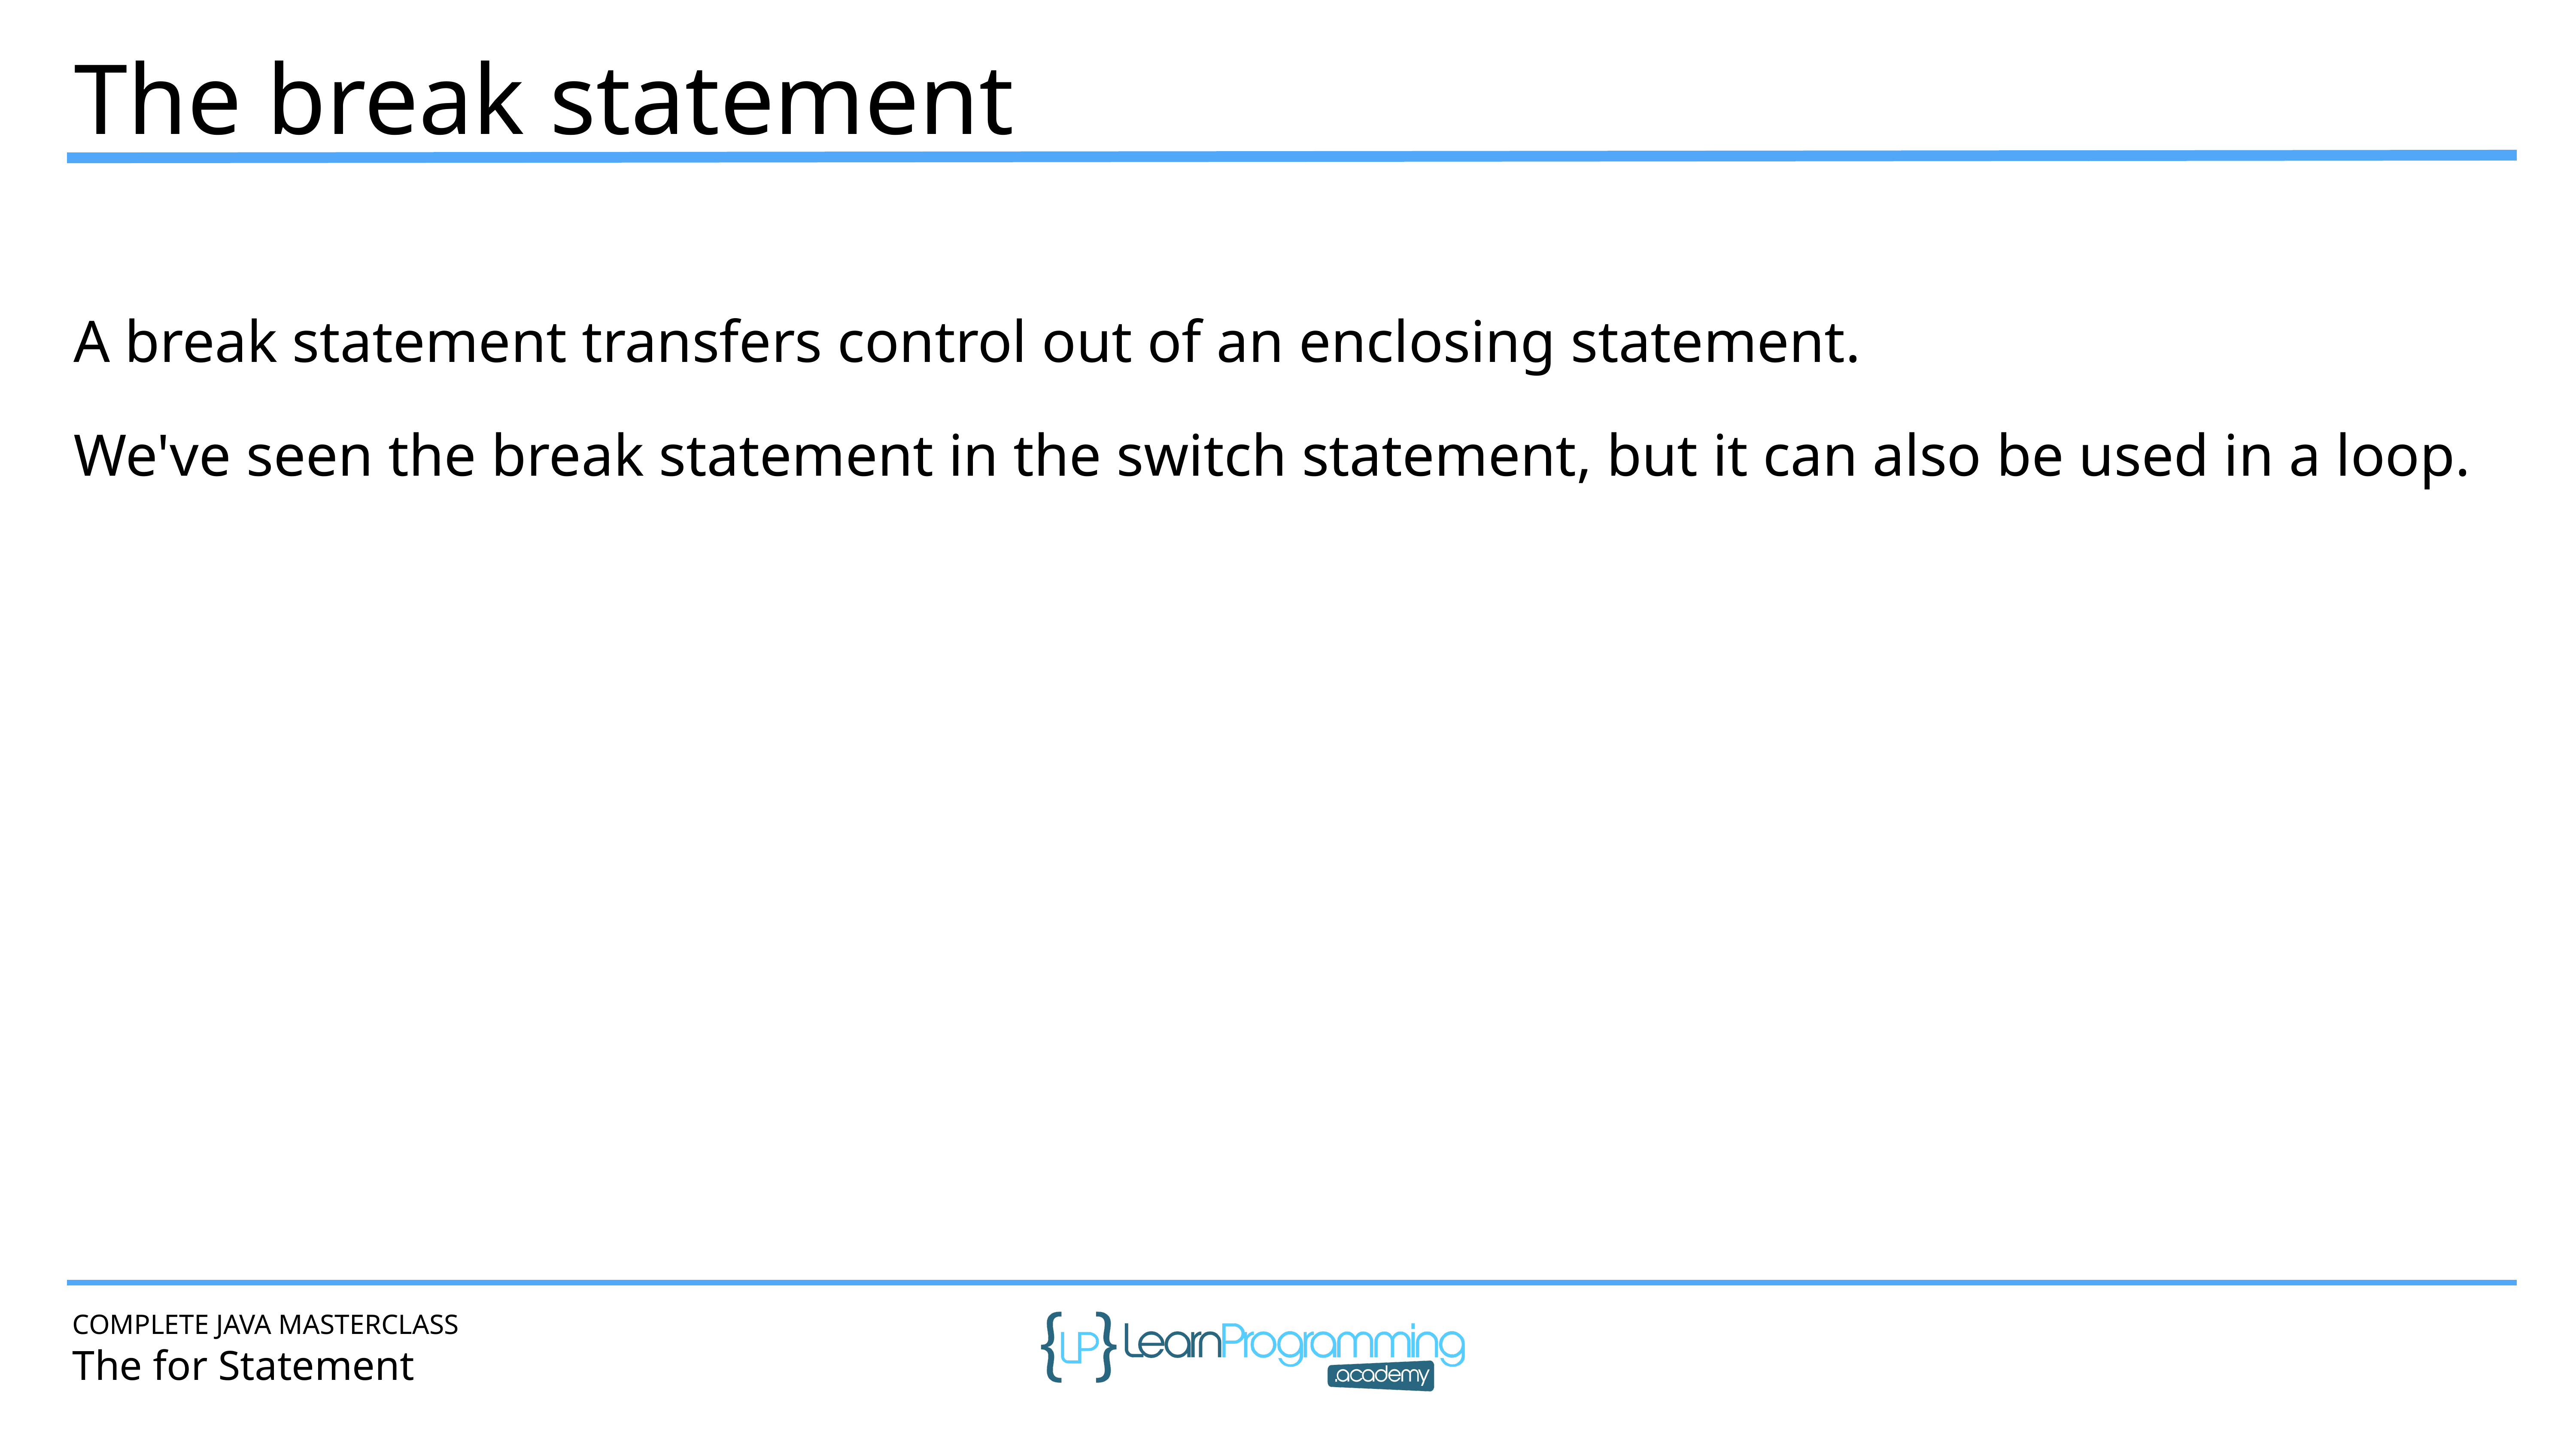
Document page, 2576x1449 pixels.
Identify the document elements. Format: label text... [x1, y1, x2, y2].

text_box A break statement transfers control out of an enclosing statement. We've seen the break statement in the switch statement, but it can also be used in a loop. [67, 301, 2517, 1139]
picture [1032, 1302, 1477, 1400]
text_box COMPLETE JAVA MASTERCLASS The for Statement [67, 1302, 1030, 1394]
text_box The break statement [68, 32, 1020, 159]
